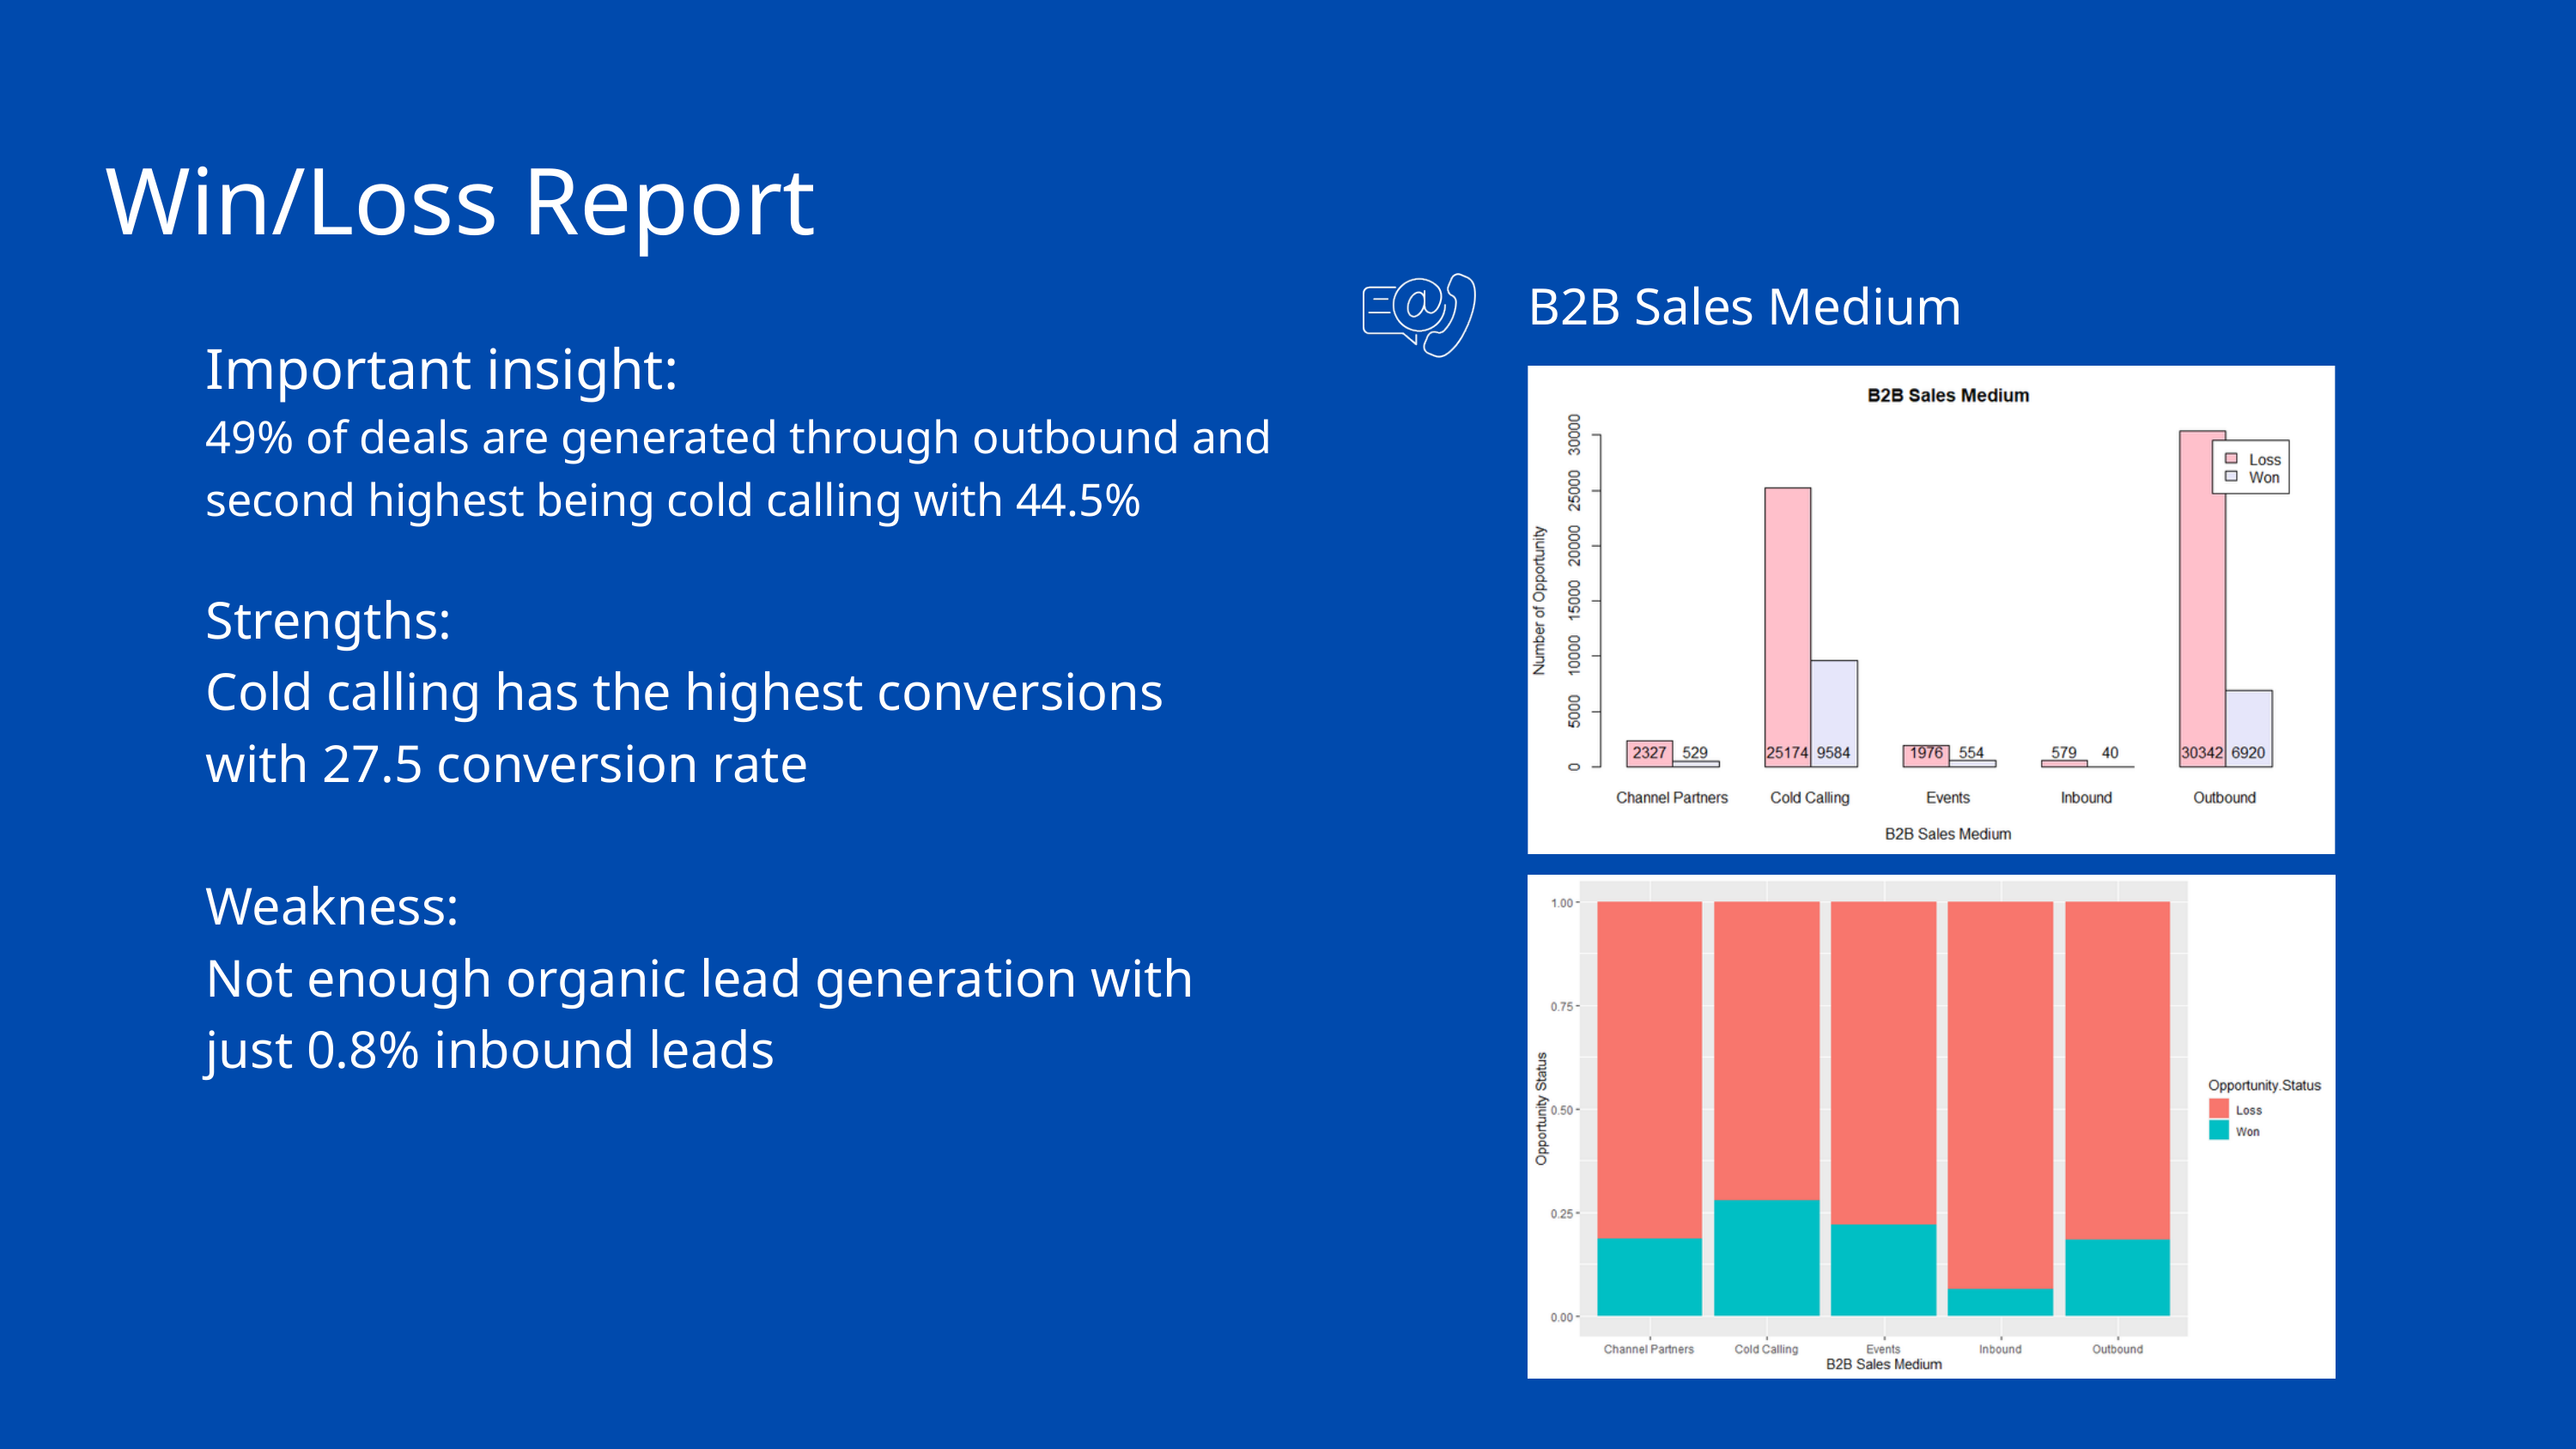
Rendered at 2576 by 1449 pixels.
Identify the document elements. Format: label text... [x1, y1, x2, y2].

picture [1363, 273, 1477, 358]
picture [1528, 875, 2336, 1379]
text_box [1528, 273, 2051, 391]
text_box Win/Loss Report [105, 142, 948, 253]
text_box Important insight: 49% of deals are generated through outbound and second highest being cold calling with 44.5% [205, 323, 1308, 526]
picture [1528, 366, 2336, 854]
text_box Strengths: Cold calling has the highest conversions with 27.5 conversion rate Weakness: Not enough organic lead generation with just 0.8% inbound leads [205, 578, 1269, 1246]
